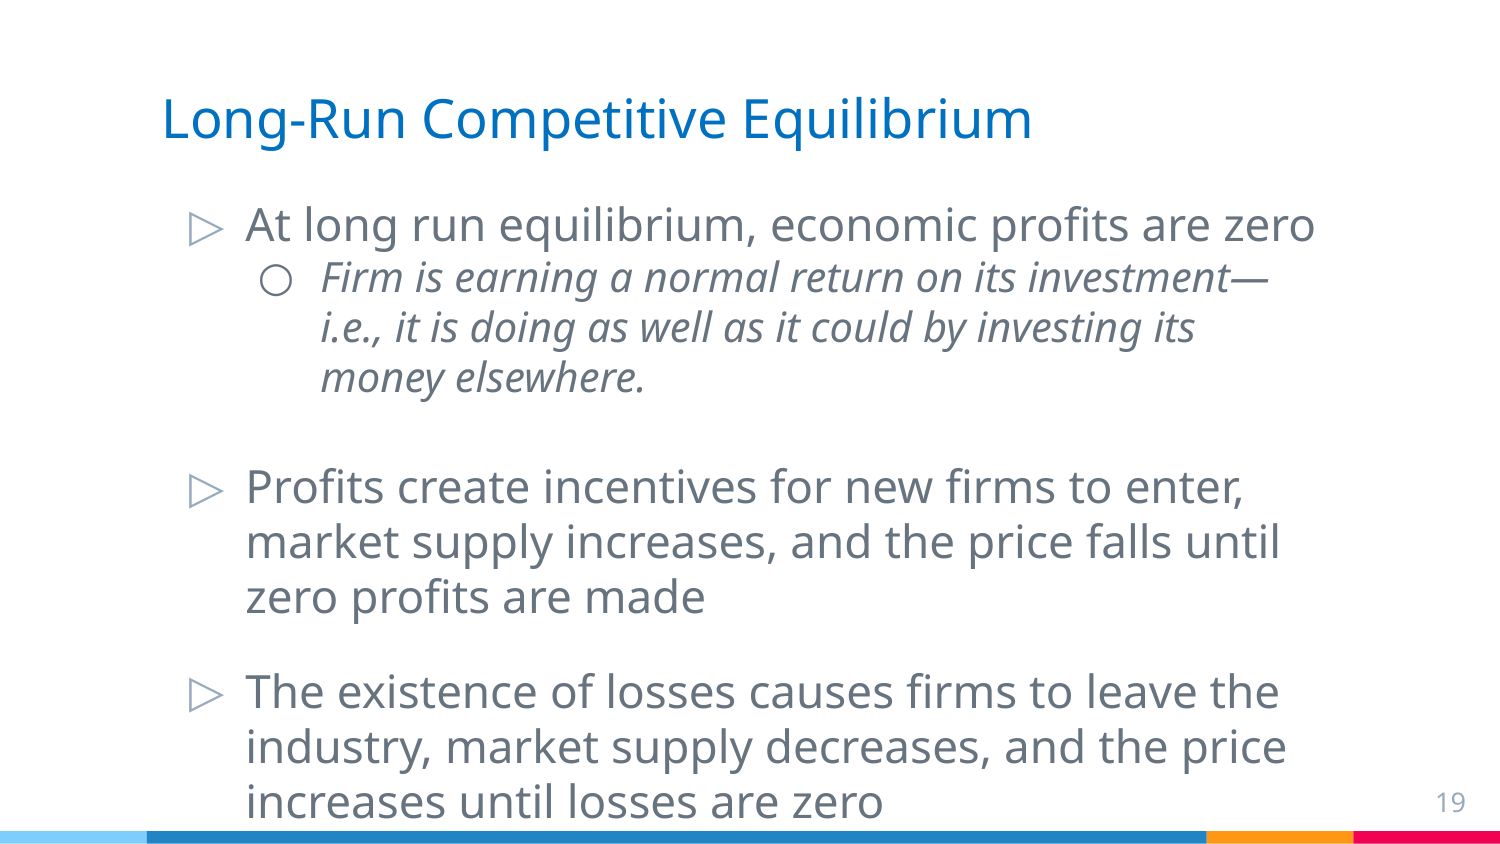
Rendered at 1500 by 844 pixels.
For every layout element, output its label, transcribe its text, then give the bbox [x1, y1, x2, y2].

slide_number 19 [1391, 770, 1482, 822]
list At long run equilibrium, economic profits are zero Firm is earning a normal return on its investment— i.e., it is doing as well as it could by investing its money elsewhere. Profits create incentives for new firms to enter, market supply increases, and the price falls until zero profits are made The existence of losses causes firms to leave the industry, market supply decreases, and the price increases until losses are zero [155, 180, 1343, 736]
title Long-Run Competitive Equilibrium [146, 58, 1358, 165]
